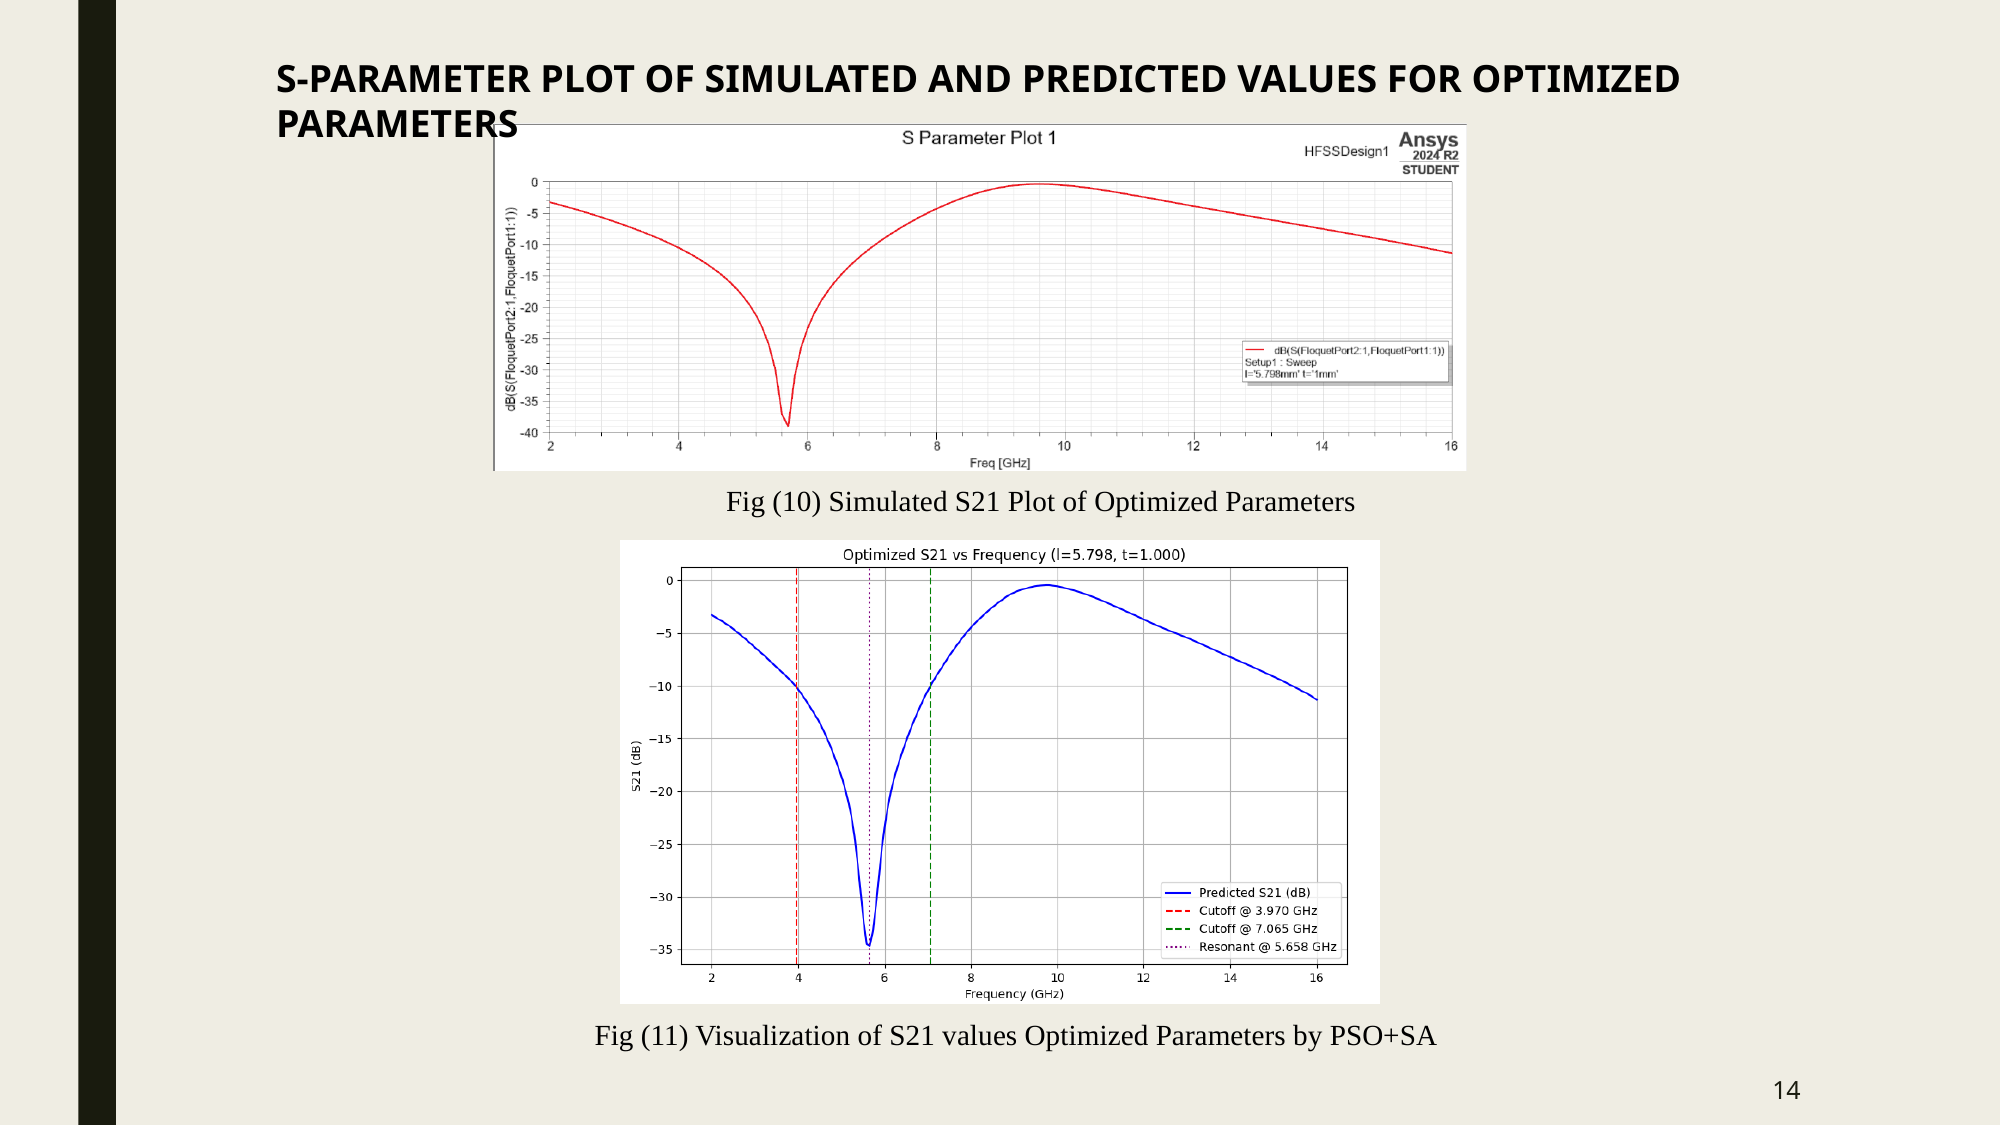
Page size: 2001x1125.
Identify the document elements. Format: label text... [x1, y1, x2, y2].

picture [493, 123, 1467, 471]
text_box Fig (10) Simulated S21 Plot of Optimized Parameters [711, 475, 1712, 525]
text_box S-PARAMETER PLOT OF SIMULATED AND PREDICTED VALUES FOR OPTIMIZED PARAMETERS [261, 47, 1786, 153]
text_box Fig (11) Visualization of S21 values Optimized Parameters by PSO+SA [579, 1008, 1748, 1059]
picture [619, 540, 1380, 1004]
slide_number 14 [1553, 1058, 1816, 1125]
